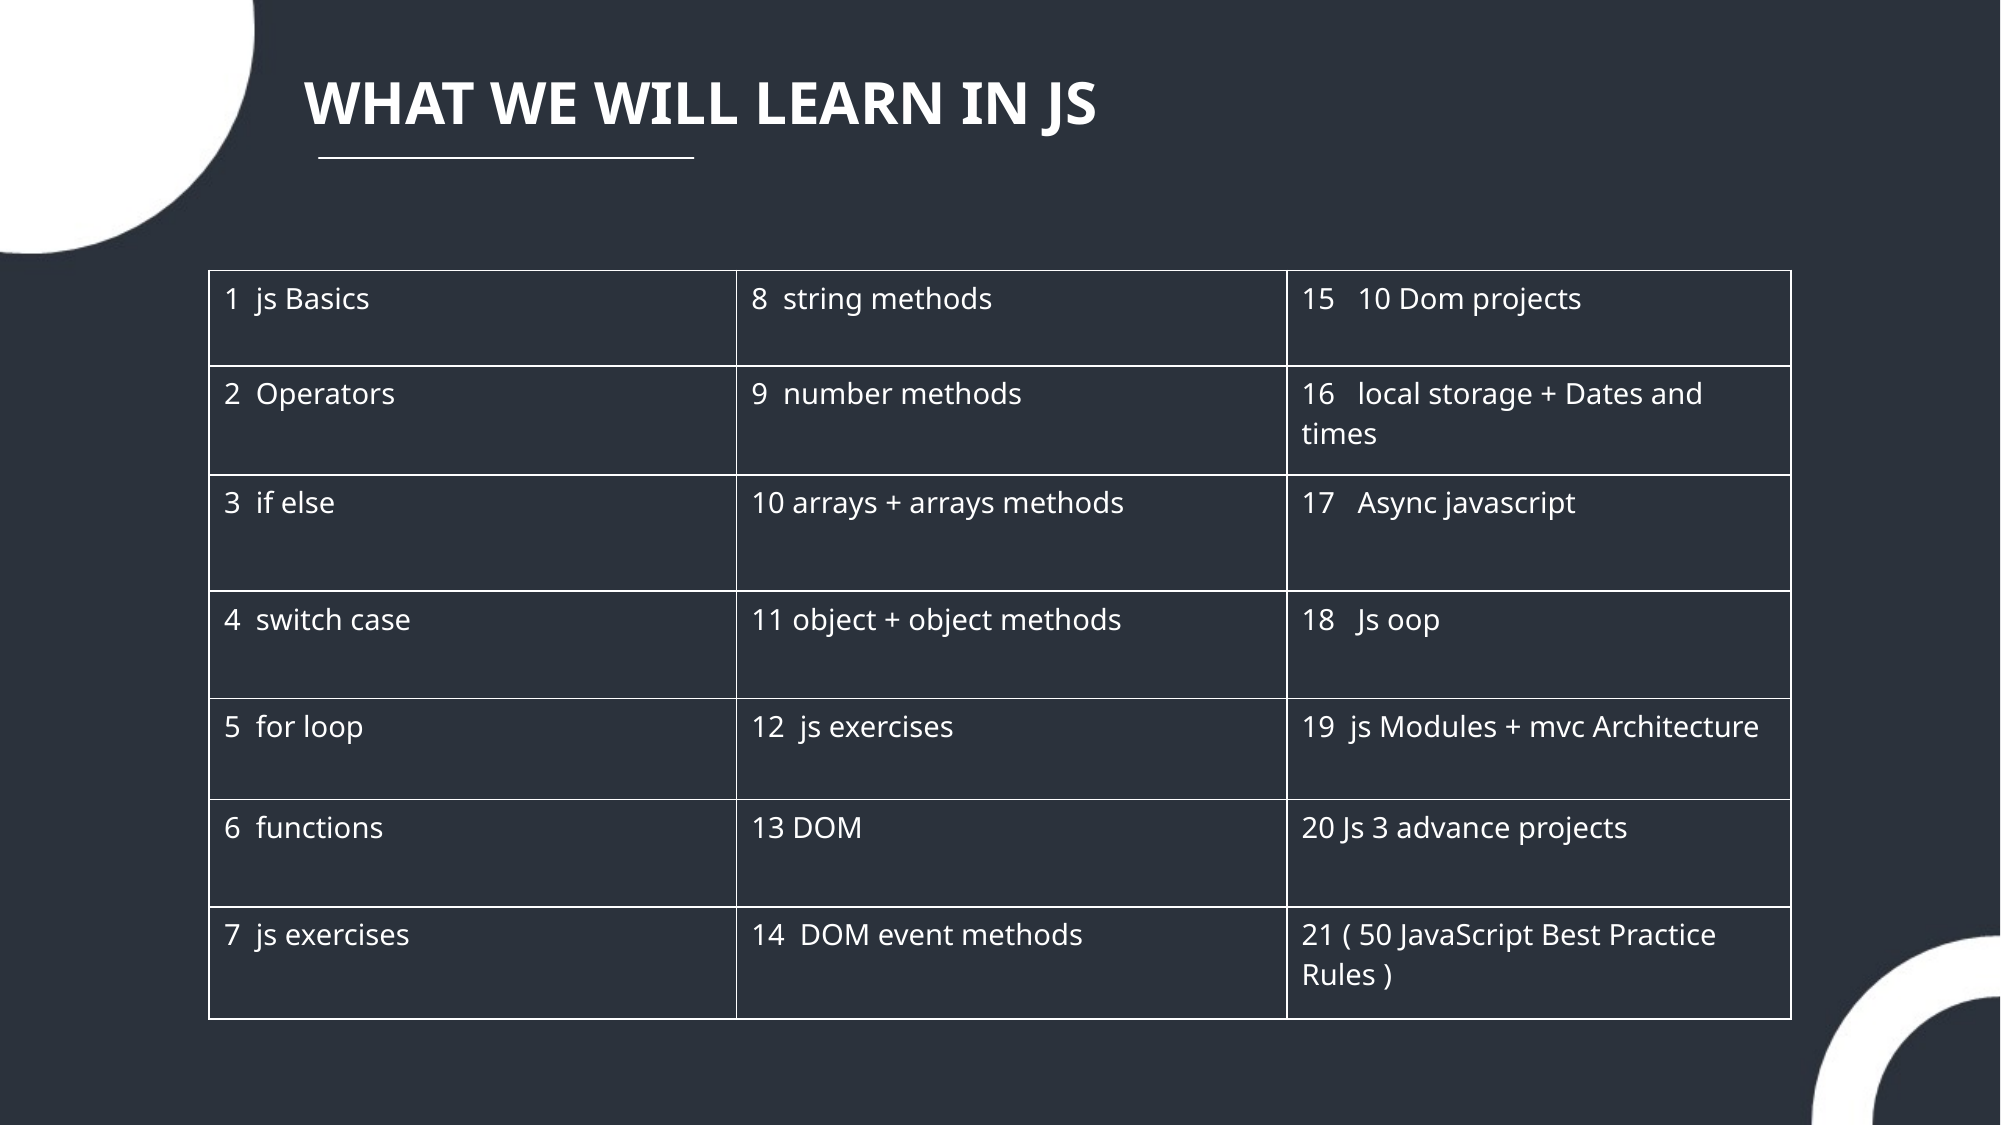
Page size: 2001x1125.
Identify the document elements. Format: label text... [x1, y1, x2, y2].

table_cell 20 Js 3 advance projects [1288, 800, 1790, 906]
table_cell 21 ( 50 JavaScript Best Practice Rules ) [1288, 908, 1790, 1018]
table_cell 9 number methods [737, 367, 1286, 474]
table_cell 18 Js oop [1288, 592, 1790, 698]
table_header 15 10 Dom projects [1288, 271, 1790, 365]
table_cell 19 js Modules + mvc Architecture [1288, 699, 1790, 799]
table_cell 12 js exercises [737, 699, 1286, 799]
table_cell 13 DOM [737, 800, 1286, 906]
table_cell 7 js exercises [210, 908, 736, 1018]
table_cell 16 local storage + Dates and times [1288, 367, 1790, 474]
table_cell 6 functions [210, 800, 736, 906]
table_cell 11 object + object methods [737, 592, 1286, 698]
table_cell 2 Operators [210, 367, 736, 474]
table_cell 5 for loop [210, 699, 736, 799]
text_box WHAT WE WILL LEARN IN JS [289, 59, 1987, 144]
table_cell 4 switch case [210, 592, 736, 698]
table_cell 14 DOM event methods [737, 908, 1286, 1018]
table_cell 3 if else [210, 476, 736, 590]
table_cell 10 arrays + arrays methods [737, 476, 1286, 590]
table_header 1 js Basics [210, 271, 736, 365]
table_cell 17 Async javascript [1288, 476, 1790, 590]
table_header 8 string methods [737, 271, 1286, 365]
picture [0, 0, 2001, 1125]
